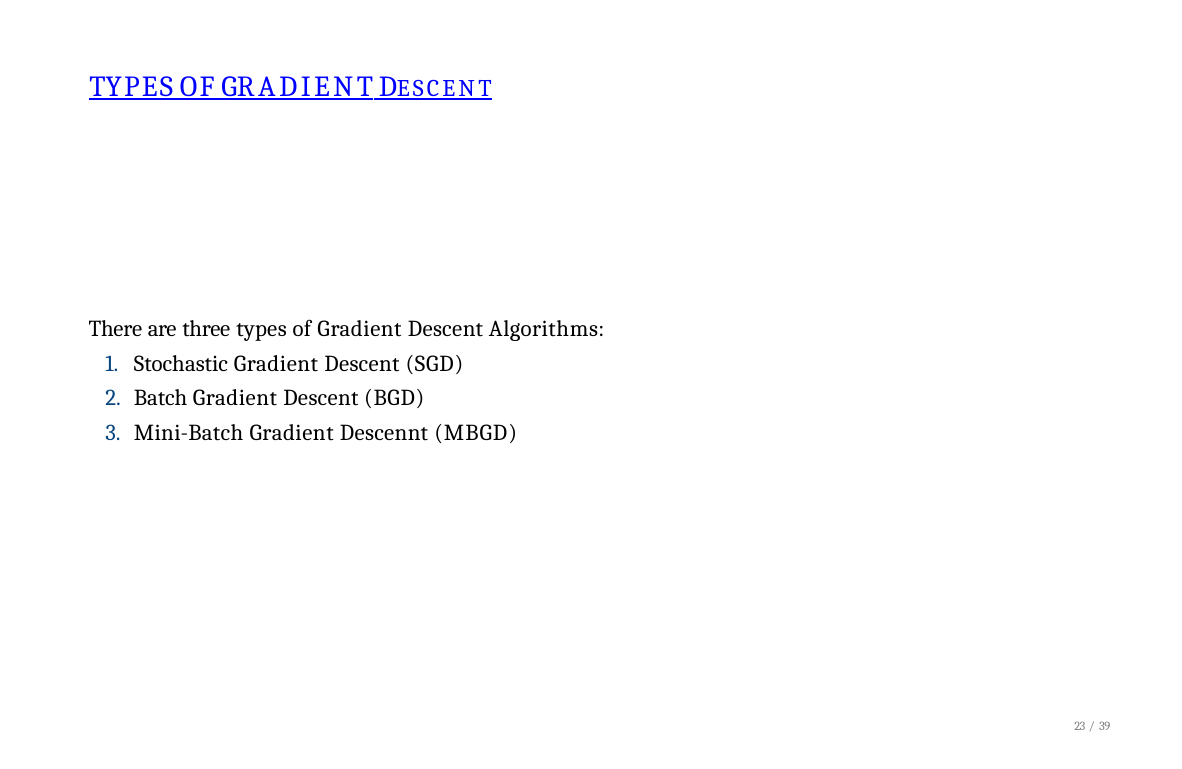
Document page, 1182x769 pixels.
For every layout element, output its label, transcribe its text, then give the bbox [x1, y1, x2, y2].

slide_number 23 / 39 [1068, 716, 1124, 769]
text_box There are three types of Gradient Descent Algorithms: Stochastic Gradient Descent (SGD) Batch Gradient Descent (BGD) Mini-Batch Gradient Descennt (MBGD) [86, 305, 635, 445]
title TYPES OF GRADIENT DESCENT [87, 64, 503, 196]
